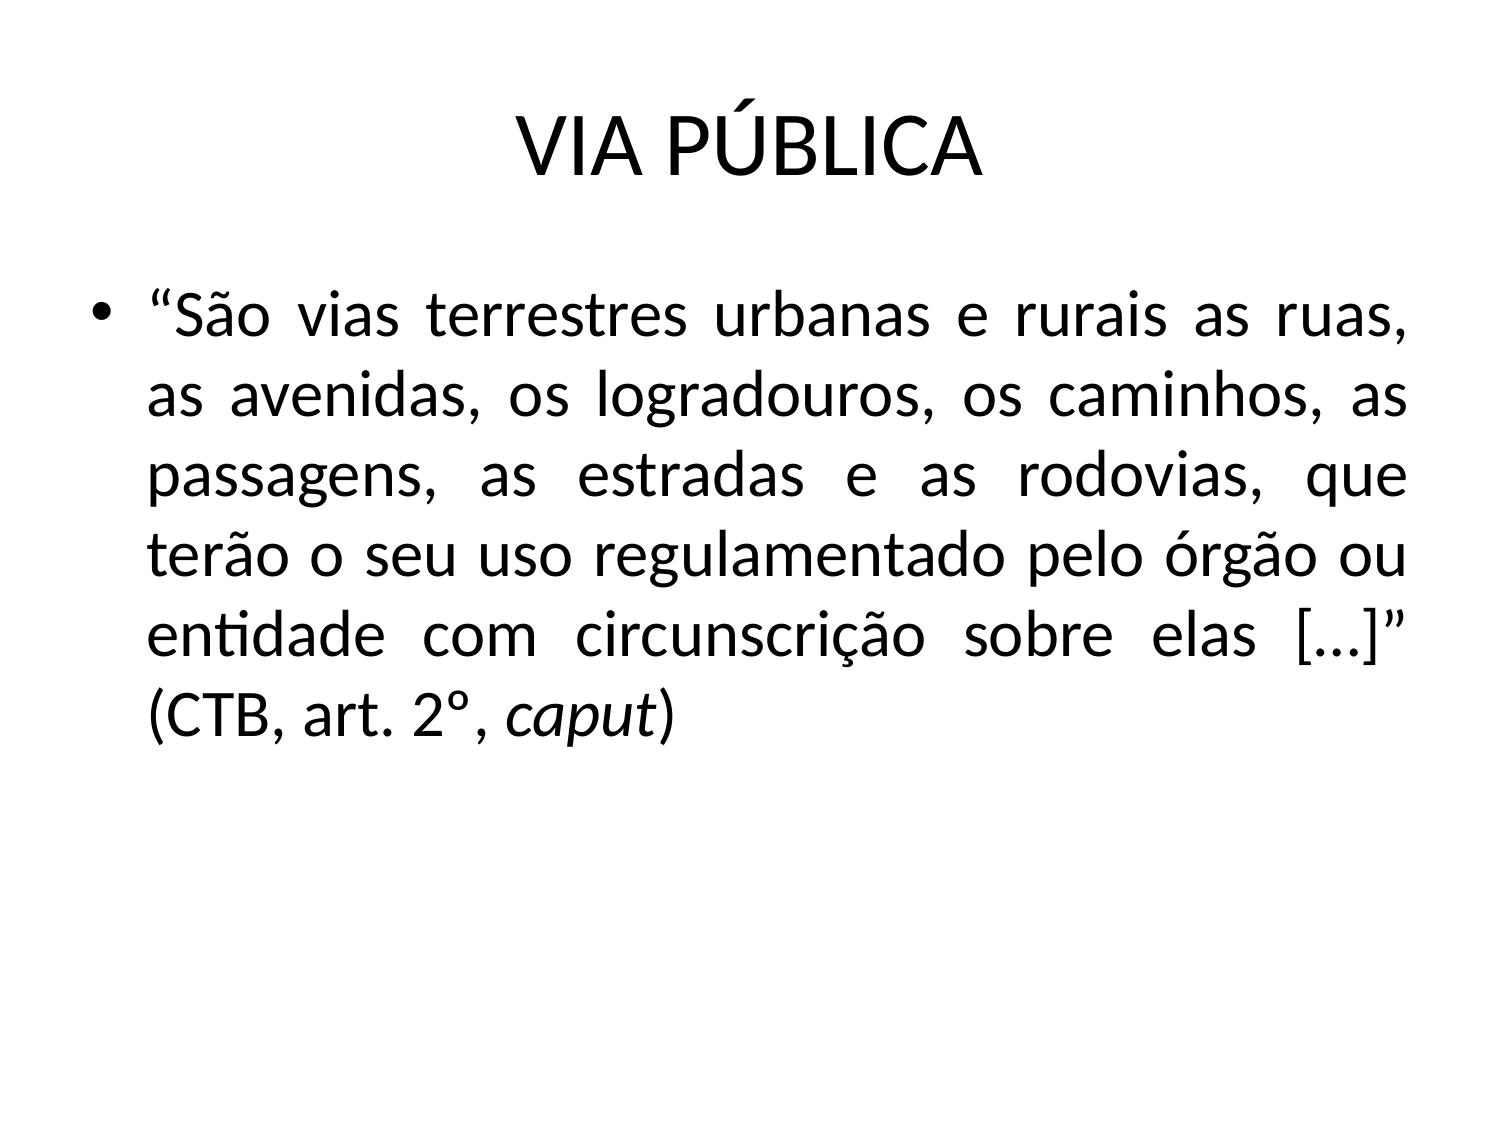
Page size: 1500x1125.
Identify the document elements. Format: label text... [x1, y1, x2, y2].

title VIA PÚBLICA [75, 45, 1425, 233]
list “São vias terrestres urbanas e rurais as ruas, as avenidas, os logradouros, os caminhos, as passagens, as estradas e as rodovias, que terão o seu uso regulamentado pelo órgão ou entidade com circunscrição sobre elas […]” (CTB, art. 2º, caput) [75, 262, 1425, 1005]
